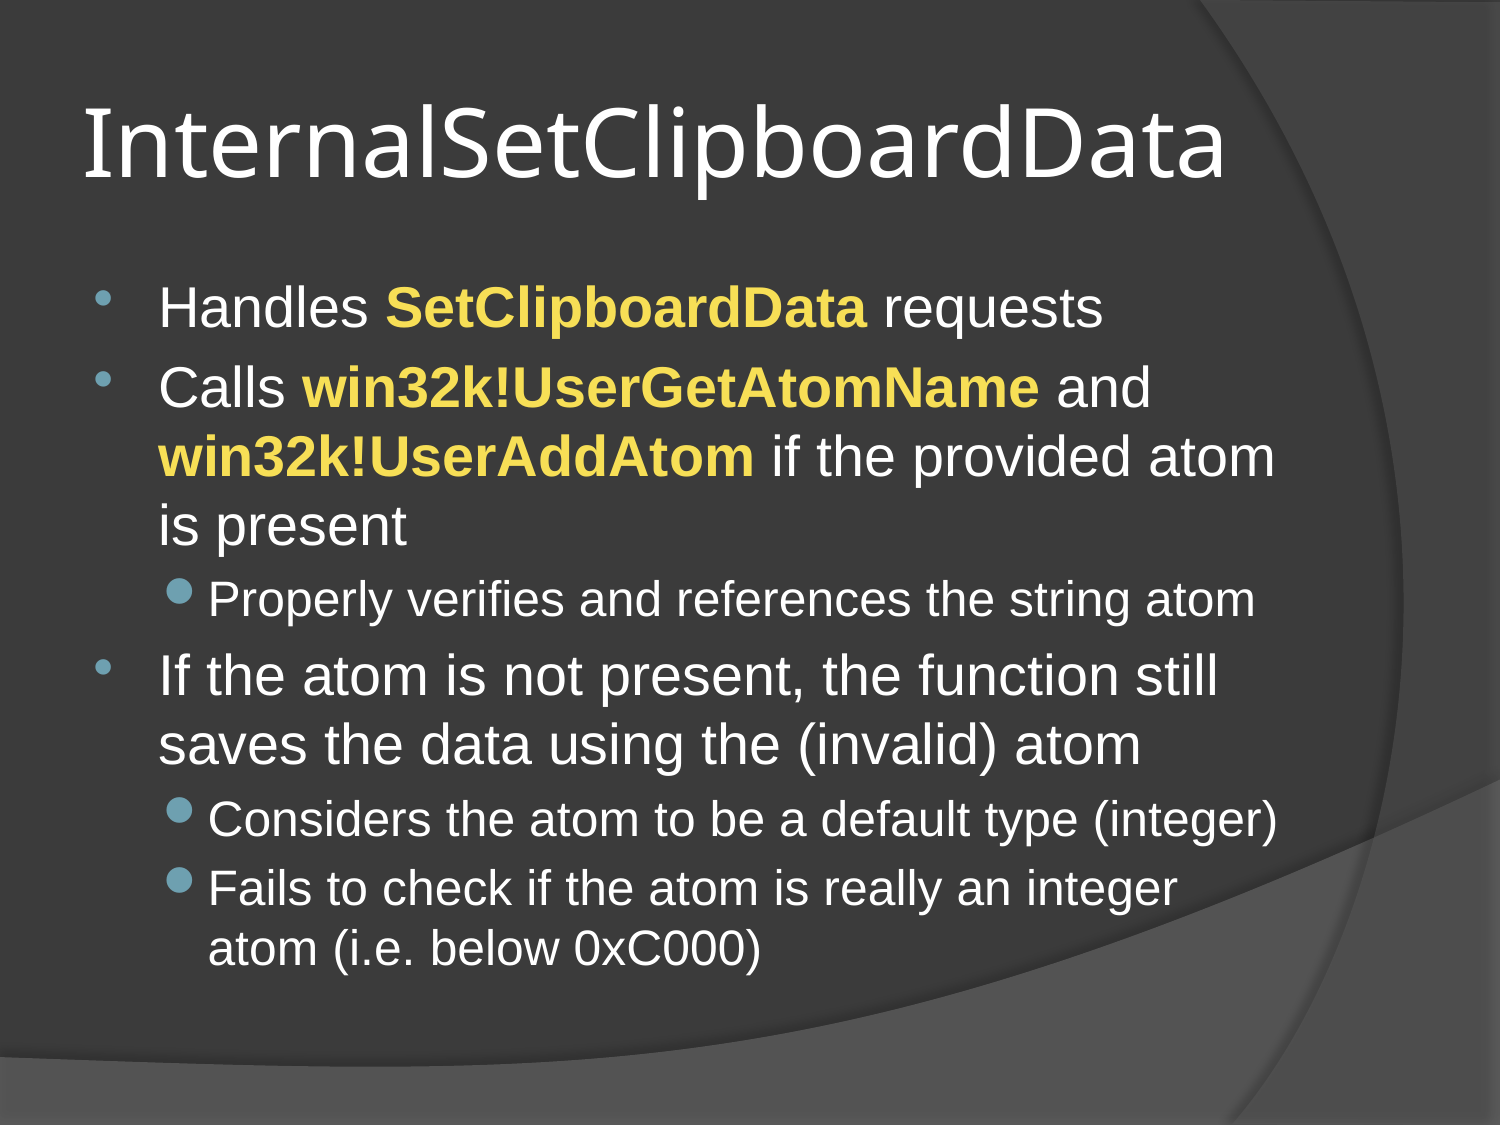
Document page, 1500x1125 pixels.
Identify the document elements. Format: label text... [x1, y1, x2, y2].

title InternalSetClipboardData [75, 45, 1300, 233]
list Handles SetClipboardData requests Calls win32k!UserGetAtomName and win32k!UserAddAtom if the provided atom is present Properly verifies and references the string atom If the atom is not present, the function still saves the data using the (invalid) atom Considers the atom to be a default type (integer) Fails to check if the atom is really an integer atom (i.e. below 0xC000) [75, 262, 1300, 1005]
